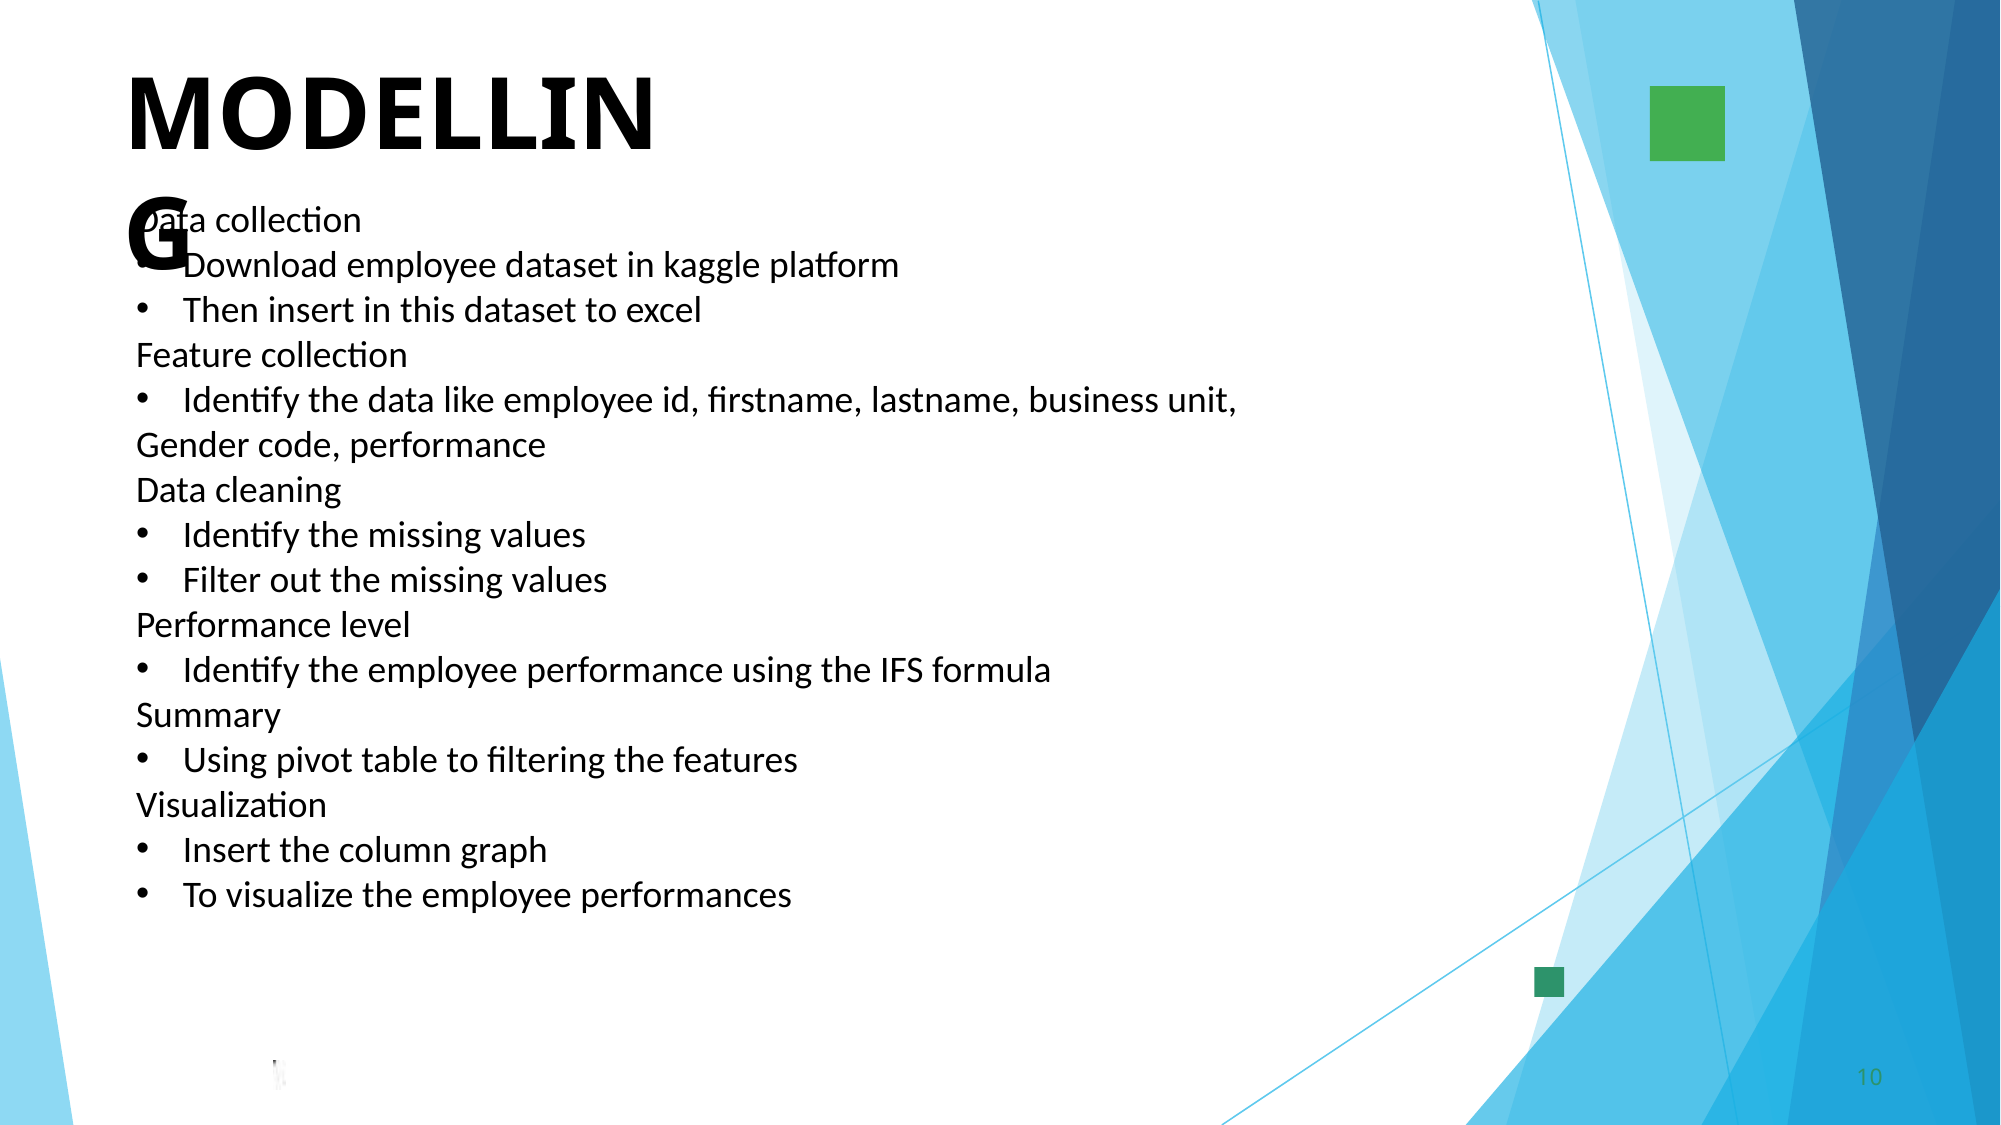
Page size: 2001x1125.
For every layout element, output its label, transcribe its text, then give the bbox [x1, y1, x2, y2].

picture [273, 1060, 287, 1091]
text_box MODELLING [121, 47, 664, 187]
text_box Data collection Download employee dataset in kaggle platform Then insert in this dataset to excel Feature collection Identify the data like employee id, firstname, lastname, business unit, Gender code, performance Data cleaning Identify the missing values Filter out the missing values Performance level Identify the employee performance using the IFS formula Summary Using pivot table to filtering the features Visualization Insert the column graph To visualize the employee performances [121, 187, 1363, 923]
text_box [1649, 86, 1725, 162]
text_box [1534, 967, 1565, 997]
text_box [1849, 1061, 1888, 1095]
